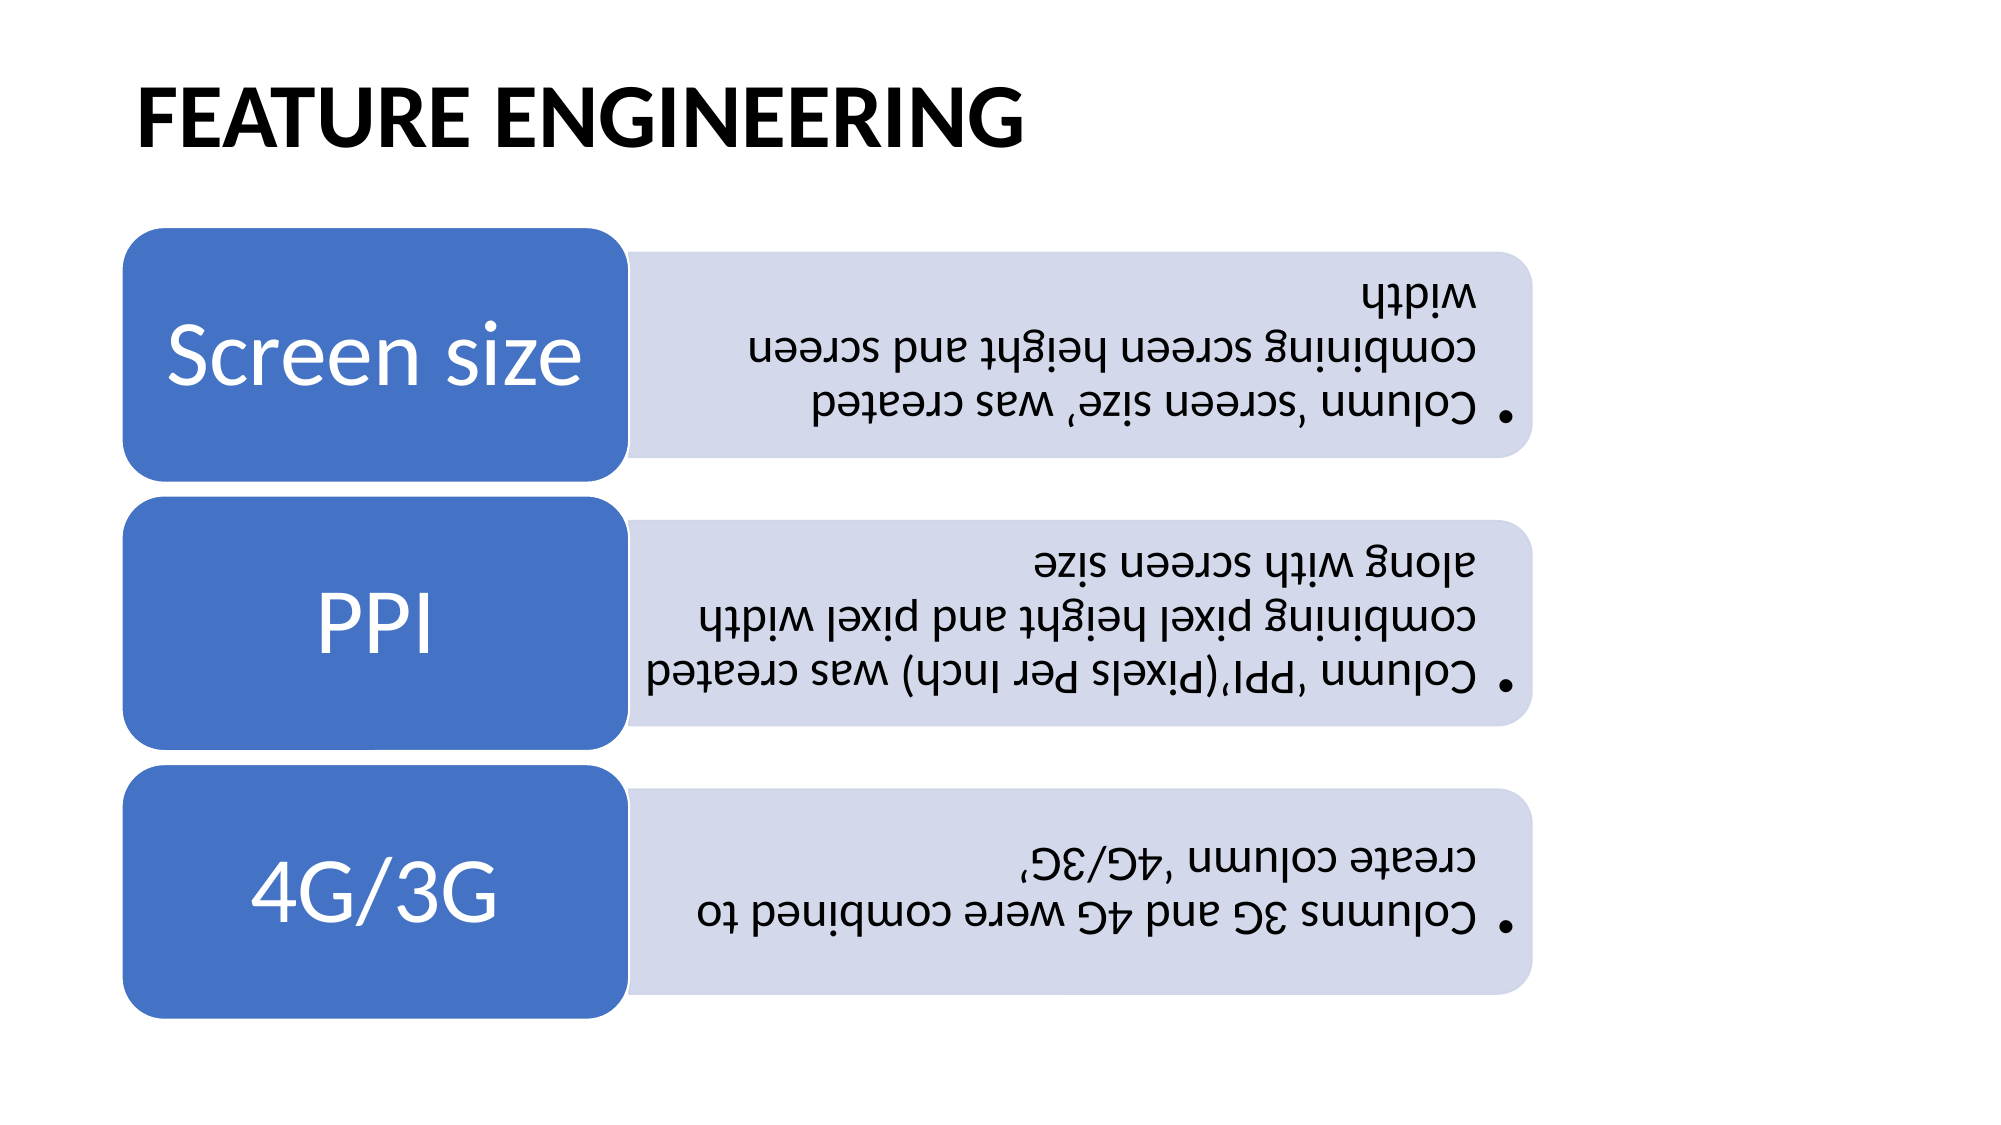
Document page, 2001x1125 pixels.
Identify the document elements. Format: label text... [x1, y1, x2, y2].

title FEATURE ENGINEERING [121, 9, 1847, 227]
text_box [121, 226, 1532, 1020]
